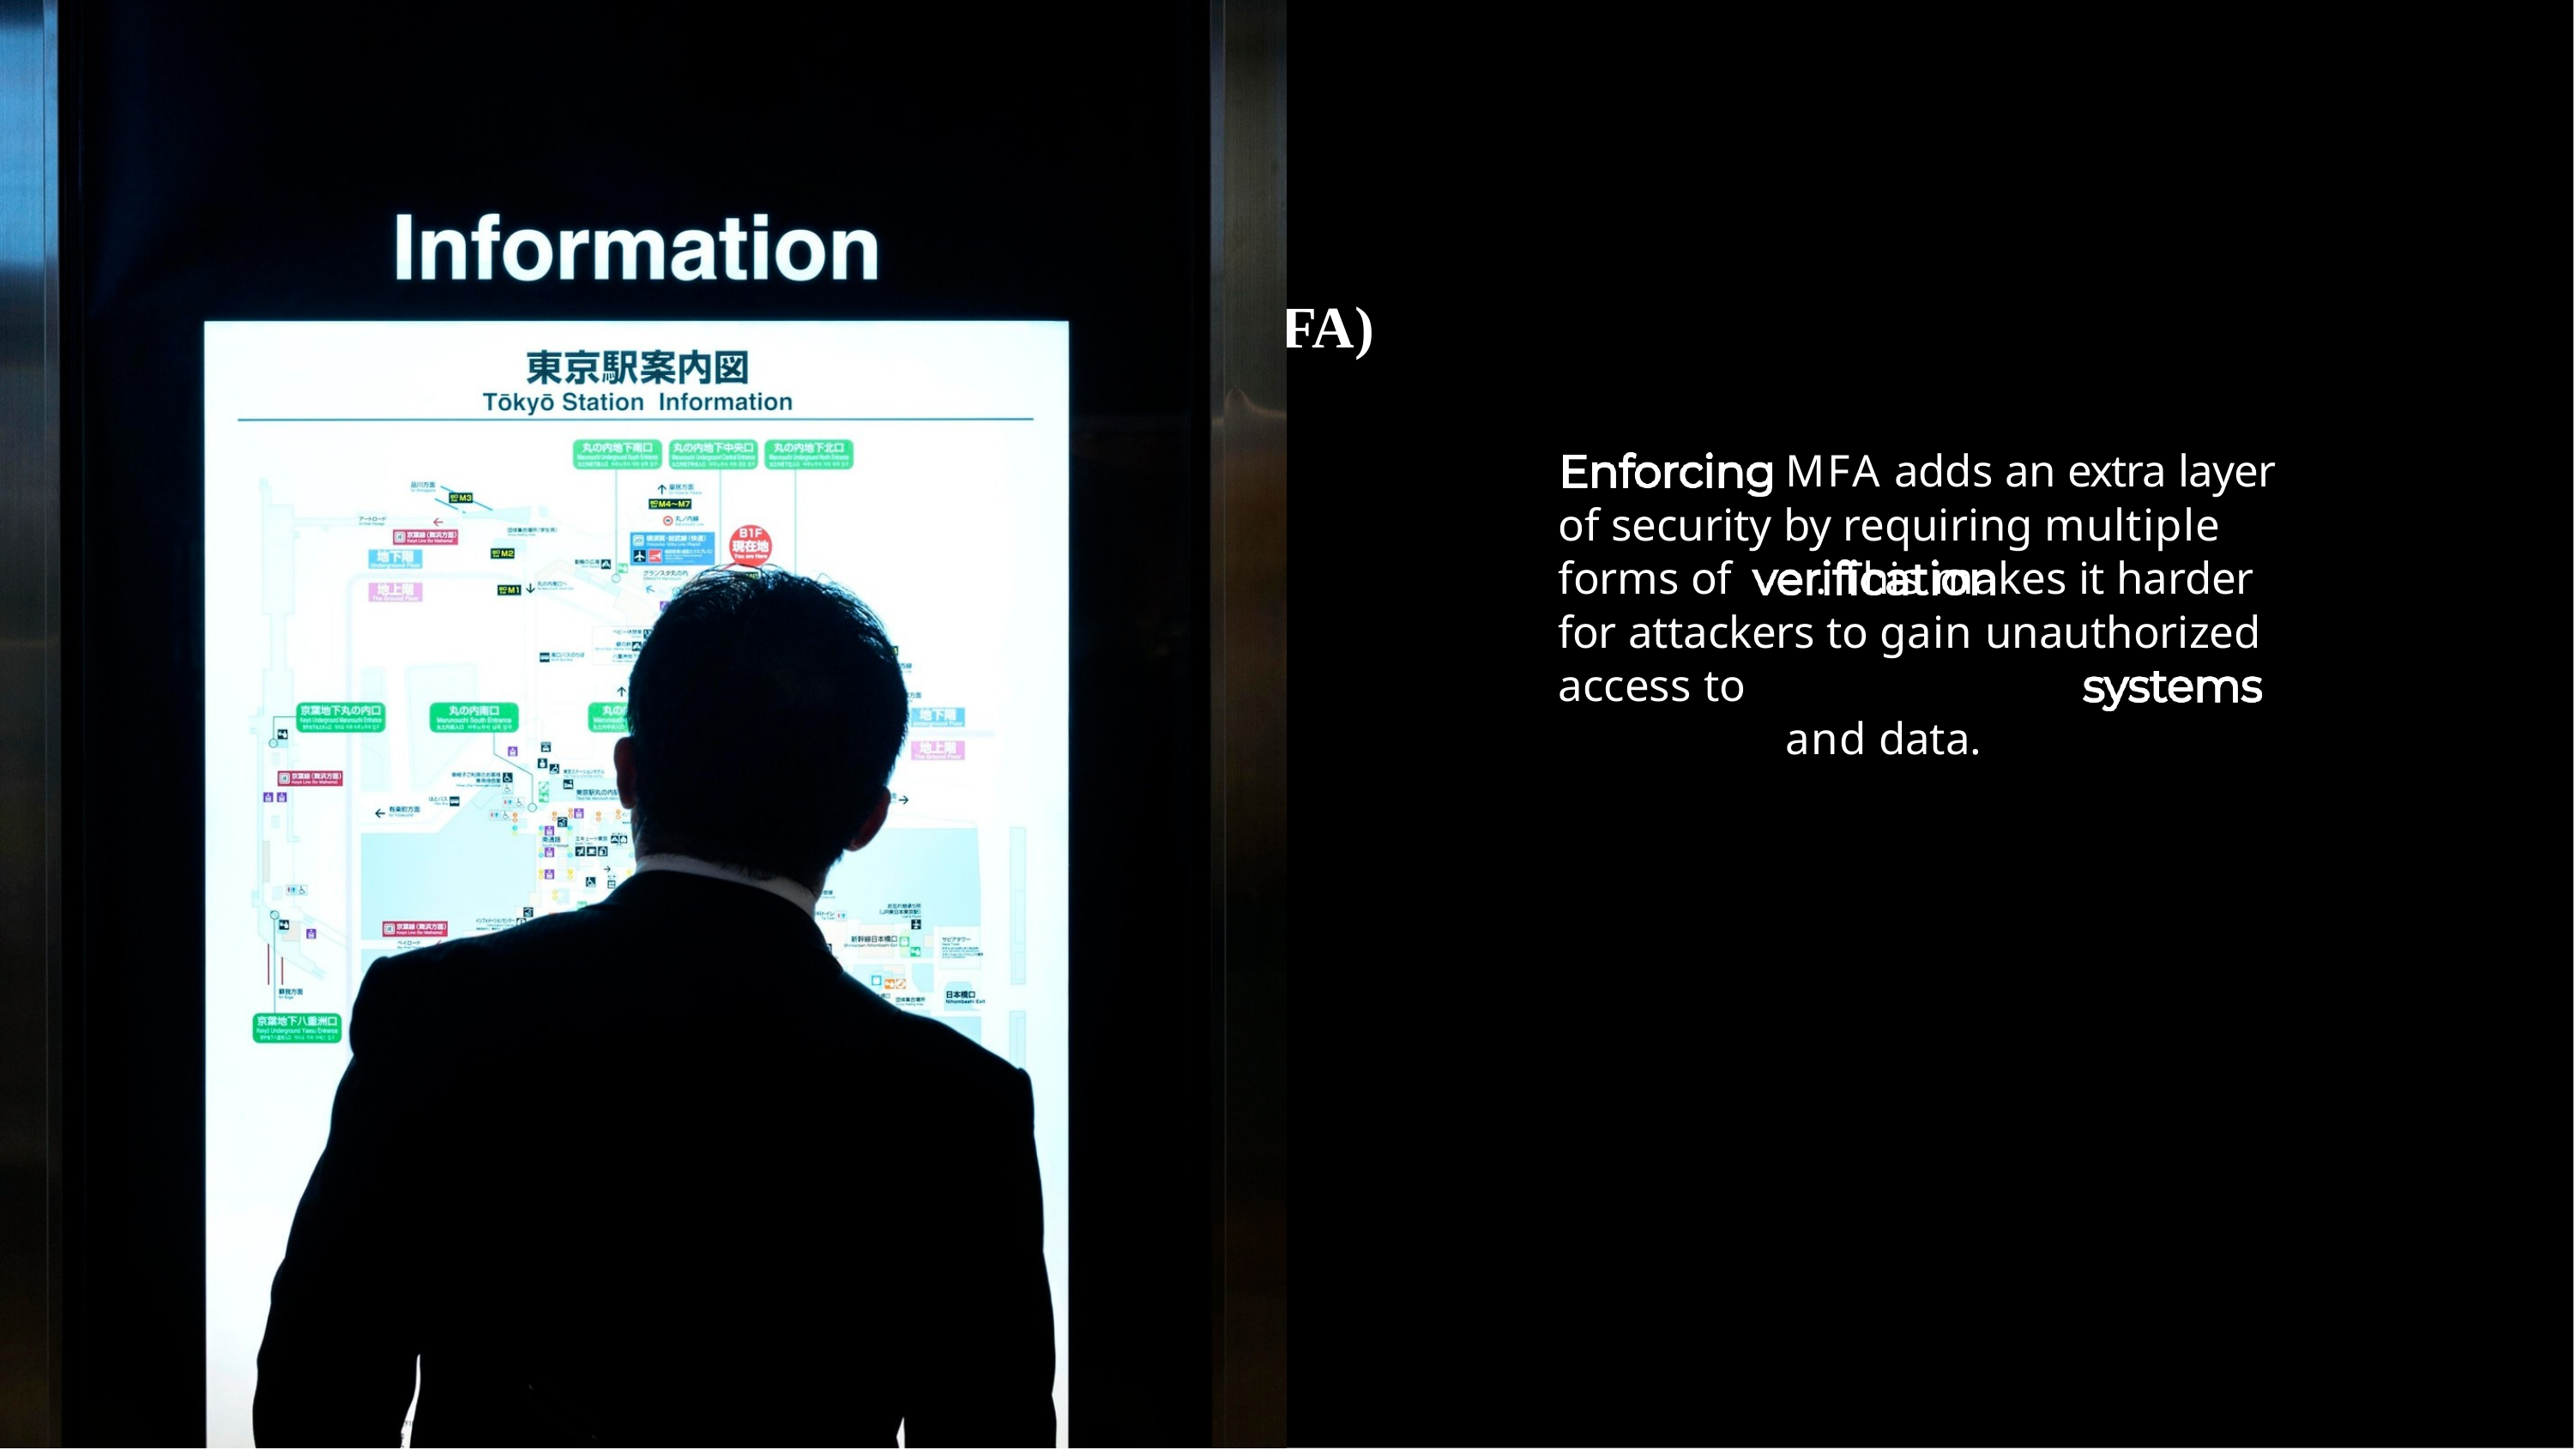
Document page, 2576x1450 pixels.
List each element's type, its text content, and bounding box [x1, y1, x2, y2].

picture [1752, 559, 1995, 595]
text_box MFA adds an extra layer of security by requiring multiple forms of . This makes it harder for attackers to gain unauthorized access to and data. [1556, 441, 2313, 764]
picture [1563, 451, 1772, 497]
title Multi-Factor Authentication (MFA) [1290, 158, 2467, 531]
text_box [1288, 0, 2573, 1448]
picture [2083, 671, 2262, 711]
picture [0, 0, 1288, 1448]
